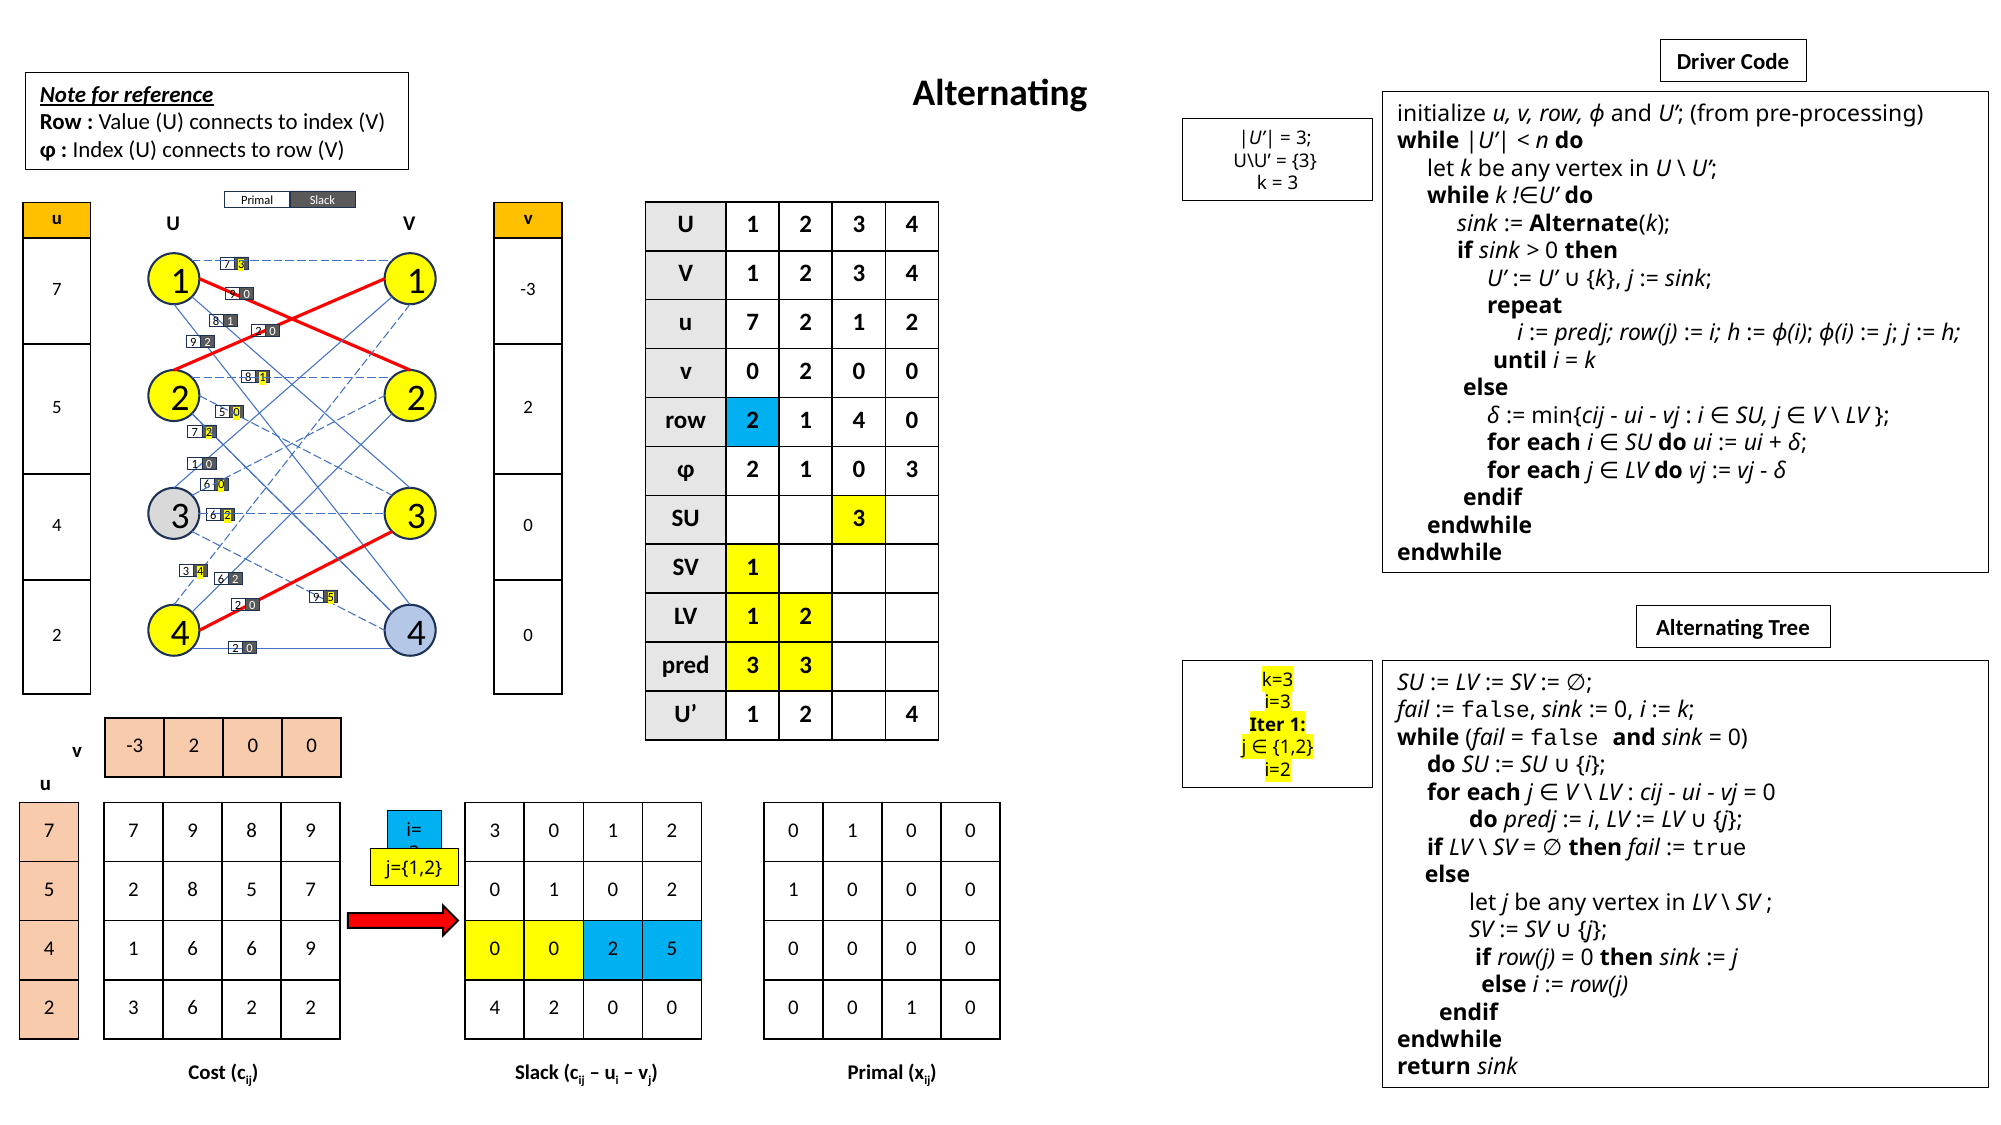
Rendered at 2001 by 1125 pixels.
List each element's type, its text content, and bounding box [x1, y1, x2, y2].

text_box U [151, 201, 200, 242]
table_cell [833, 692, 885, 739]
table_cell 3 [780, 643, 831, 690]
table_cell 0 [495, 581, 561, 693]
table_cell 0 [727, 349, 778, 397]
text_box Note for reference Row : Value (U) connects to index (V) φ : Index (U) connects to row (V) [25, 71, 409, 170]
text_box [251, 324, 280, 337]
table_cell [886, 594, 938, 641]
table_cell 2 [24, 581, 90, 693]
text_box 2 [411, 369, 437, 423]
table_cell 6 [164, 981, 221, 1038]
table_cell 4 [24, 475, 90, 579]
table_cell 0 [942, 981, 999, 1038]
table_cell 4 [886, 252, 938, 299]
text_box 2 [147, 369, 173, 423]
table_cell [833, 545, 885, 592]
table_cell v [646, 349, 725, 397]
text_box v [57, 729, 106, 769]
text_box Cost (cij) [164, 1051, 282, 1095]
table_cell 4 [466, 981, 523, 1038]
table_header 0 [224, 719, 281, 776]
table_cell 2 [495, 345, 561, 473]
table_header 9 [282, 803, 339, 861]
text_box Slack (cij – ui – vj) [491, 1051, 682, 1095]
table_cell 4 [833, 398, 885, 446]
table_cell 1 [883, 981, 940, 1038]
text_box 4 [383, 603, 437, 657]
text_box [224, 190, 356, 208]
table_cell 2 [282, 981, 339, 1038]
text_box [220, 261, 249, 270]
table_cell 0 [942, 921, 999, 979]
table_cell [886, 545, 938, 592]
table_cell 6 [223, 921, 280, 979]
text_box u [25, 762, 73, 802]
text_box [346, 903, 460, 938]
text_box k=3 i=3 Iter 1: j ∈ {1,2} i=2 [1182, 660, 1373, 788]
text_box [385, 278, 411, 296]
table_cell 0 [584, 981, 642, 1038]
table_cell 8 [164, 862, 221, 920]
table_cell pred [646, 643, 725, 690]
table_cell 1 [727, 594, 778, 641]
table_cell 3 [886, 447, 938, 495]
table_cell 2 [584, 921, 642, 979]
table_cell 0 [833, 349, 885, 397]
table_cell 0 [765, 921, 822, 979]
table_cell 4 [20, 921, 78, 979]
table_header 1 [727, 203, 778, 250]
table_cell 4 [886, 692, 938, 739]
table_cell 9 [282, 921, 339, 979]
table_header 0 [942, 803, 999, 861]
table_cell 2 [727, 398, 778, 446]
table_cell U’ [646, 692, 725, 739]
table_cell 2 [886, 300, 938, 348]
table_cell 2 [780, 692, 831, 739]
table_cell 7 [282, 862, 339, 920]
table_cell 1 [727, 252, 778, 299]
table_cell [727, 496, 778, 543]
table_cell 0 [584, 862, 642, 920]
table_cell 3 [727, 643, 778, 690]
table_cell LV [646, 594, 725, 641]
table_header 4 [886, 203, 938, 250]
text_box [191, 413, 393, 613]
table_cell 0 [883, 862, 940, 920]
table_cell [886, 643, 938, 690]
table_cell u [646, 300, 725, 348]
table_cell 0 [525, 921, 583, 979]
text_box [199, 613, 393, 631]
table_cell [886, 496, 938, 543]
table_cell 3 [105, 981, 162, 1038]
table_cell 5 [24, 345, 90, 473]
text_box initialize u, v, row, ϕ and U’; (from pre-processing) while |U’| < n do let k be any vertex in U \ U’; while k !∈U’ do sink := Alternate(k); if sink > 0 then U’ := U’ ∪ {k}, j := sink; repeat i := predj; row(j) := i; h := ϕ(i); ϕ(i) := j; j := h; until i = k else δ := min{cij - ui - vj : i ∈ SU, j ∈ V \ LV }; for each i ∈ SU do ui := ui + δ; for each j ∈ LV do vj := vj - δ endif endwhile endwhile [1382, 90, 1988, 573]
table_header 3 [466, 803, 523, 861]
table_cell 7 [727, 300, 778, 348]
text_box SU := LV := SV := ∅; fail := false, sink := 0, i := k; while (fail = false and sink = 0) do SU := SU ∪ {i}; for each j ∈ V \ LV : cij - ui - vj = 0 do predj := i, LV := LV ∪ {j}; if LV \ SV = ∅ then fail := true else let j be any vertex in LV \ SV ; SV := SV ∪ {j}; if row(j) = 0 then sink := j else i := row(j) endif endwhile return sink [1382, 660, 1988, 1087]
table_cell 0 [466, 862, 523, 920]
text_box |U’| = 3; U\U’ = {3} k = 3 [1182, 118, 1373, 201]
table_header 8 [223, 803, 280, 861]
table_cell [833, 643, 885, 690]
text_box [187, 424, 191, 438]
text_box Alternating [817, 60, 1183, 121]
table_header 0 [883, 803, 940, 861]
table_header 7 [105, 803, 162, 861]
table_cell 0 [824, 862, 881, 920]
text_box Alternating Tree [1636, 605, 1830, 648]
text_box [225, 287, 254, 300]
table_cell -3 [495, 239, 561, 343]
table_header 1 [824, 803, 881, 861]
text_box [208, 314, 238, 327]
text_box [191, 395, 385, 496]
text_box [173, 304, 411, 605]
table_header 0 [765, 803, 822, 861]
text_box 4 [147, 603, 201, 657]
table_header 0 [525, 803, 583, 861]
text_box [228, 640, 257, 654]
text_box Primal (xij) [827, 1051, 957, 1095]
table_cell 0 [942, 862, 999, 920]
table_cell 1 [780, 398, 831, 446]
table_header v [495, 203, 561, 237]
table_header U [646, 203, 725, 250]
table_cell 5 [223, 862, 280, 920]
table_cell V [646, 252, 725, 299]
table_cell 0 [765, 981, 822, 1038]
table_cell 2 [105, 862, 162, 920]
table_header 2 [780, 203, 831, 250]
table_cell [833, 594, 885, 641]
text_box j={1,2} [370, 848, 458, 886]
table_cell 1 [765, 862, 822, 920]
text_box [191, 613, 199, 631]
table_header 2 [165, 719, 222, 776]
text_box 1 [147, 252, 201, 306]
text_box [241, 378, 270, 383]
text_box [178, 564, 191, 577]
table_cell 0 [824, 981, 881, 1038]
table_cell 5 [20, 862, 78, 920]
table_cell 0 [833, 447, 885, 495]
text_box V [388, 201, 437, 242]
table_cell 2 [525, 981, 583, 1038]
table_cell 2 [780, 349, 831, 397]
table_cell SU [646, 496, 725, 543]
table_cell 0 [886, 398, 938, 446]
table_cell 6 [164, 921, 221, 979]
table_cell 2 [20, 981, 78, 1038]
table_cell 2 [780, 594, 831, 641]
table_header 1 [584, 803, 642, 861]
table_cell 1 [105, 921, 162, 979]
table_cell 2 [643, 862, 701, 920]
table_cell 0 [466, 921, 523, 979]
table_cell 2 [223, 981, 280, 1038]
table_header -3 [106, 719, 163, 776]
table_cell 3 [833, 496, 885, 543]
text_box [187, 457, 191, 470]
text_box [393, 296, 411, 304]
text_box 3 [411, 486, 437, 540]
table_cell 1 [780, 447, 831, 495]
table_header u [24, 203, 90, 237]
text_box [186, 334, 215, 348]
table_cell 1 [727, 545, 778, 592]
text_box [173, 296, 393, 304]
table_cell φ [646, 447, 725, 495]
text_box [385, 395, 393, 413]
table_cell row [646, 398, 725, 446]
table_cell 0 [495, 475, 561, 579]
table_header 2 [643, 803, 701, 861]
text_box 1 [383, 252, 437, 306]
table_cell 1 [833, 300, 885, 348]
table_cell 0 [886, 349, 938, 397]
table_cell 1 [727, 692, 778, 739]
table_cell [780, 545, 831, 592]
table_cell [780, 496, 831, 543]
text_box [173, 278, 385, 296]
table_cell 2 [780, 252, 831, 299]
table_cell 0 [824, 921, 881, 979]
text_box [220, 256, 249, 260]
table_header 9 [164, 803, 221, 861]
table_header 0 [283, 719, 340, 776]
text_box i=3 [387, 810, 441, 848]
table_cell 0 [883, 921, 940, 979]
table_cell 7 [24, 239, 90, 343]
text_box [241, 370, 270, 377]
table_cell 2 [780, 300, 831, 348]
table_cell 1 [525, 862, 583, 920]
table_cell SV [646, 545, 725, 592]
table_header 7 [20, 803, 78, 861]
table_cell 2 [727, 447, 778, 495]
table_cell 5 [643, 921, 701, 979]
text_box Driver Code [1660, 39, 1806, 82]
table_cell 3 [833, 252, 885, 299]
text_box 3 [147, 486, 173, 540]
table_cell 0 [643, 981, 701, 1038]
table_header 3 [833, 203, 885, 250]
